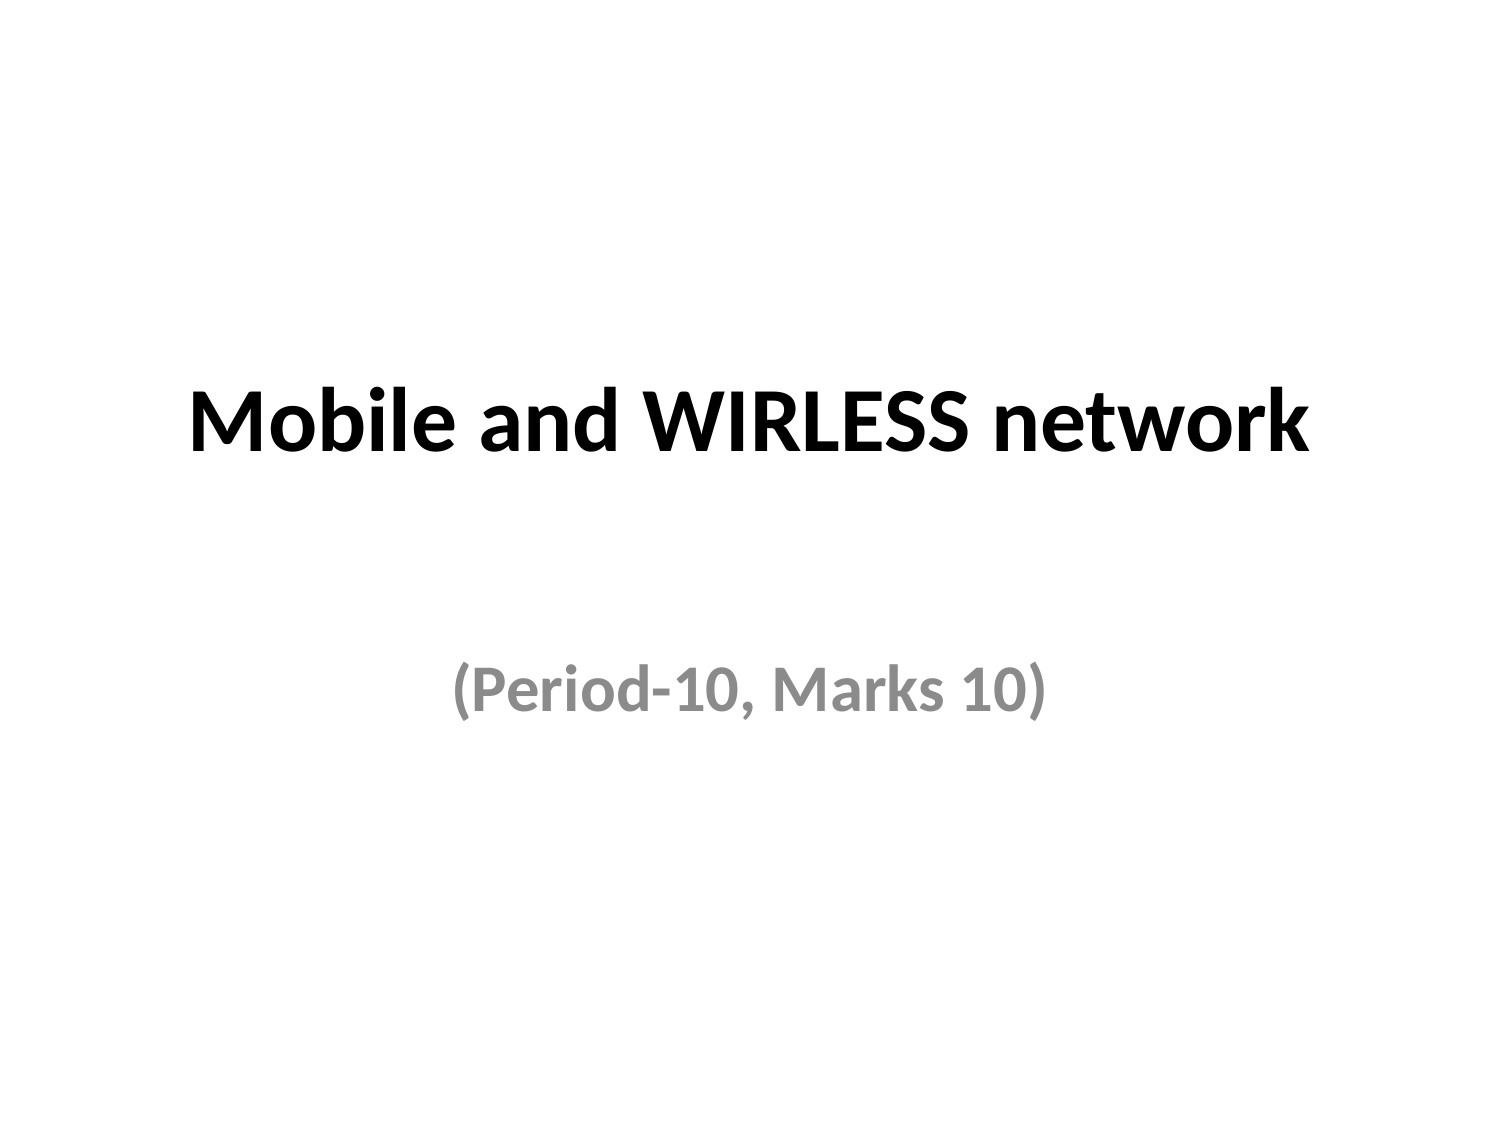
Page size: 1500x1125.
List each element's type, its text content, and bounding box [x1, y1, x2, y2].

subtitle (Period-10, Marks 10) [225, 637, 1275, 925]
title Mobile and WIRLESS network [112, 349, 1388, 591]
